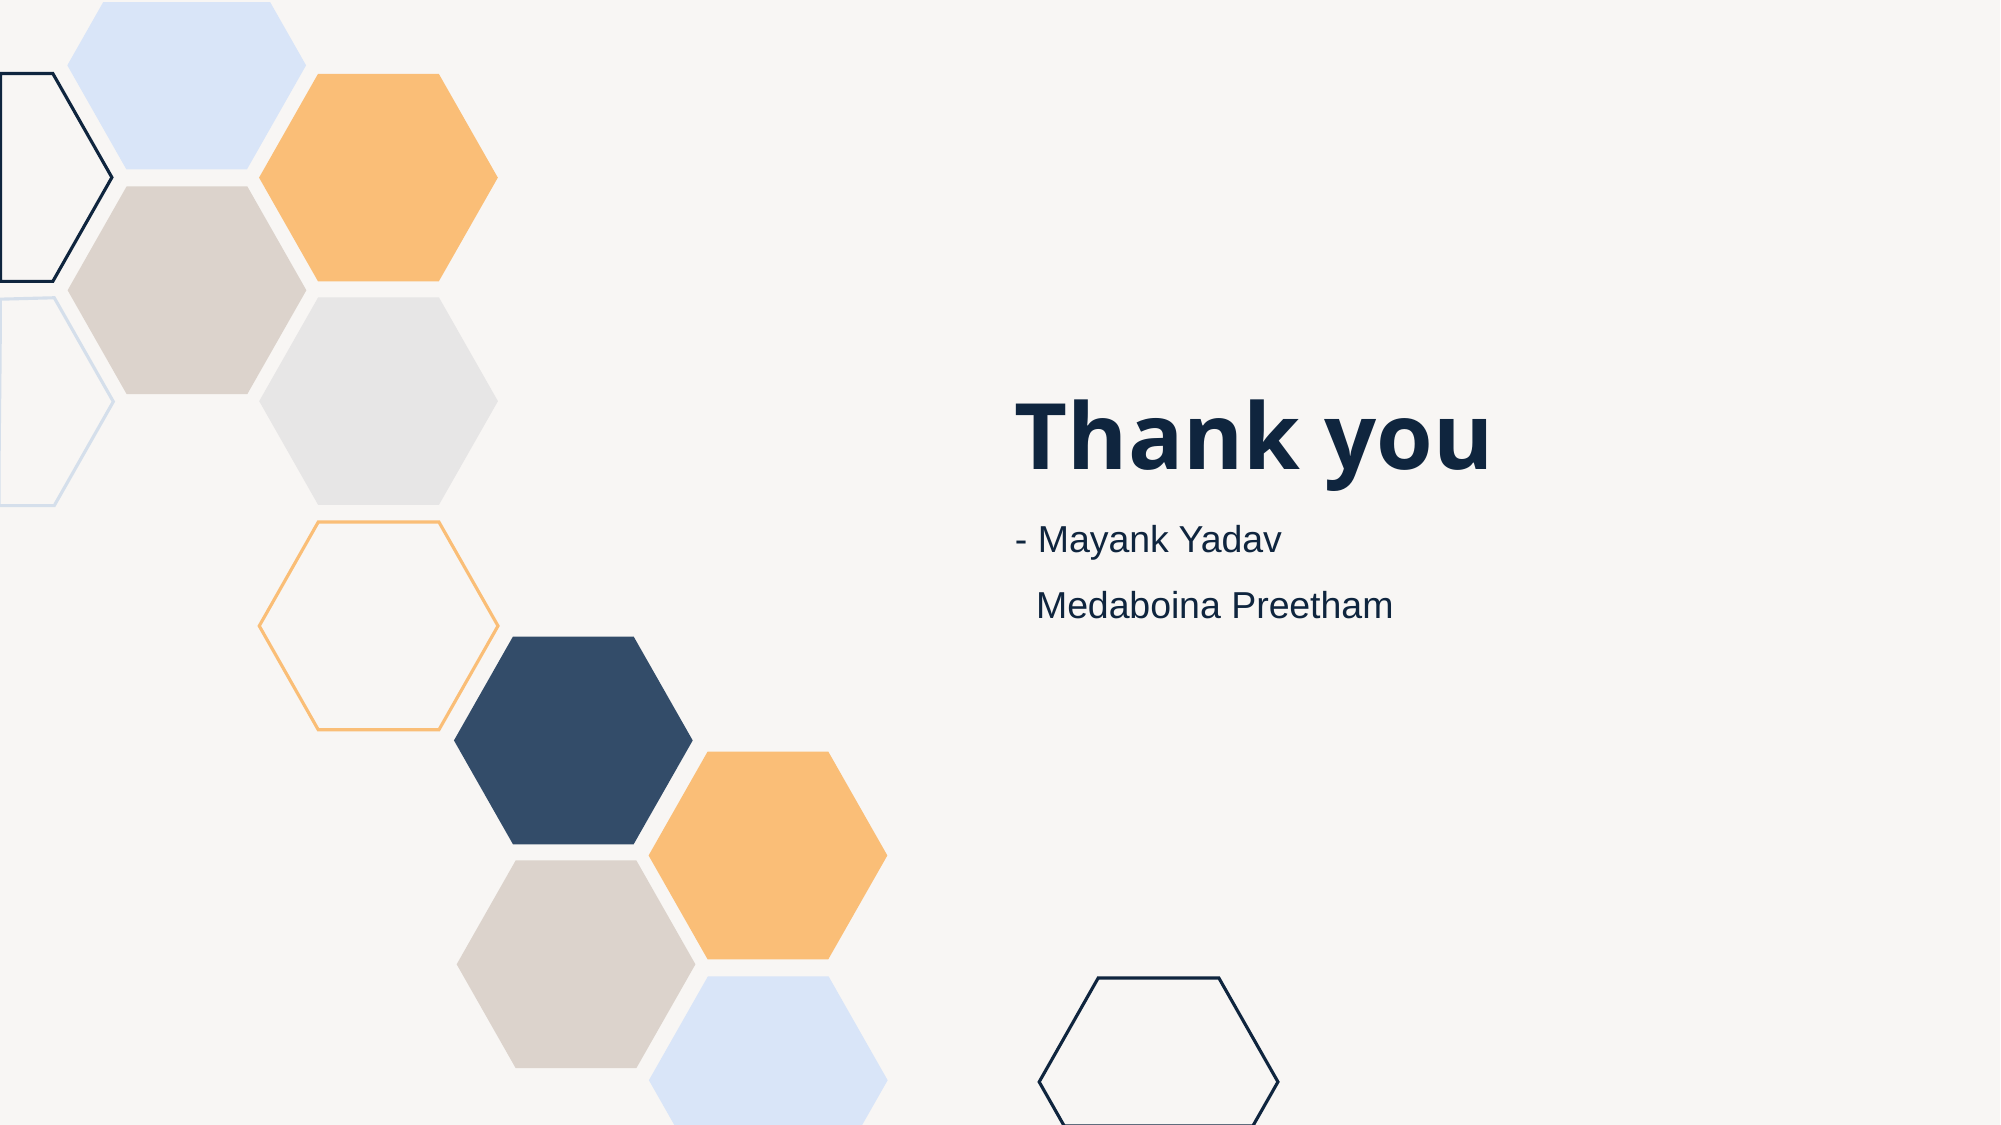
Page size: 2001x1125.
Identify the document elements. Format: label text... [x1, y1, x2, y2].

list - Mayank Yadav Medaboina Preetham [999, 507, 1498, 816]
title Thank you [999, 279, 1830, 497]
